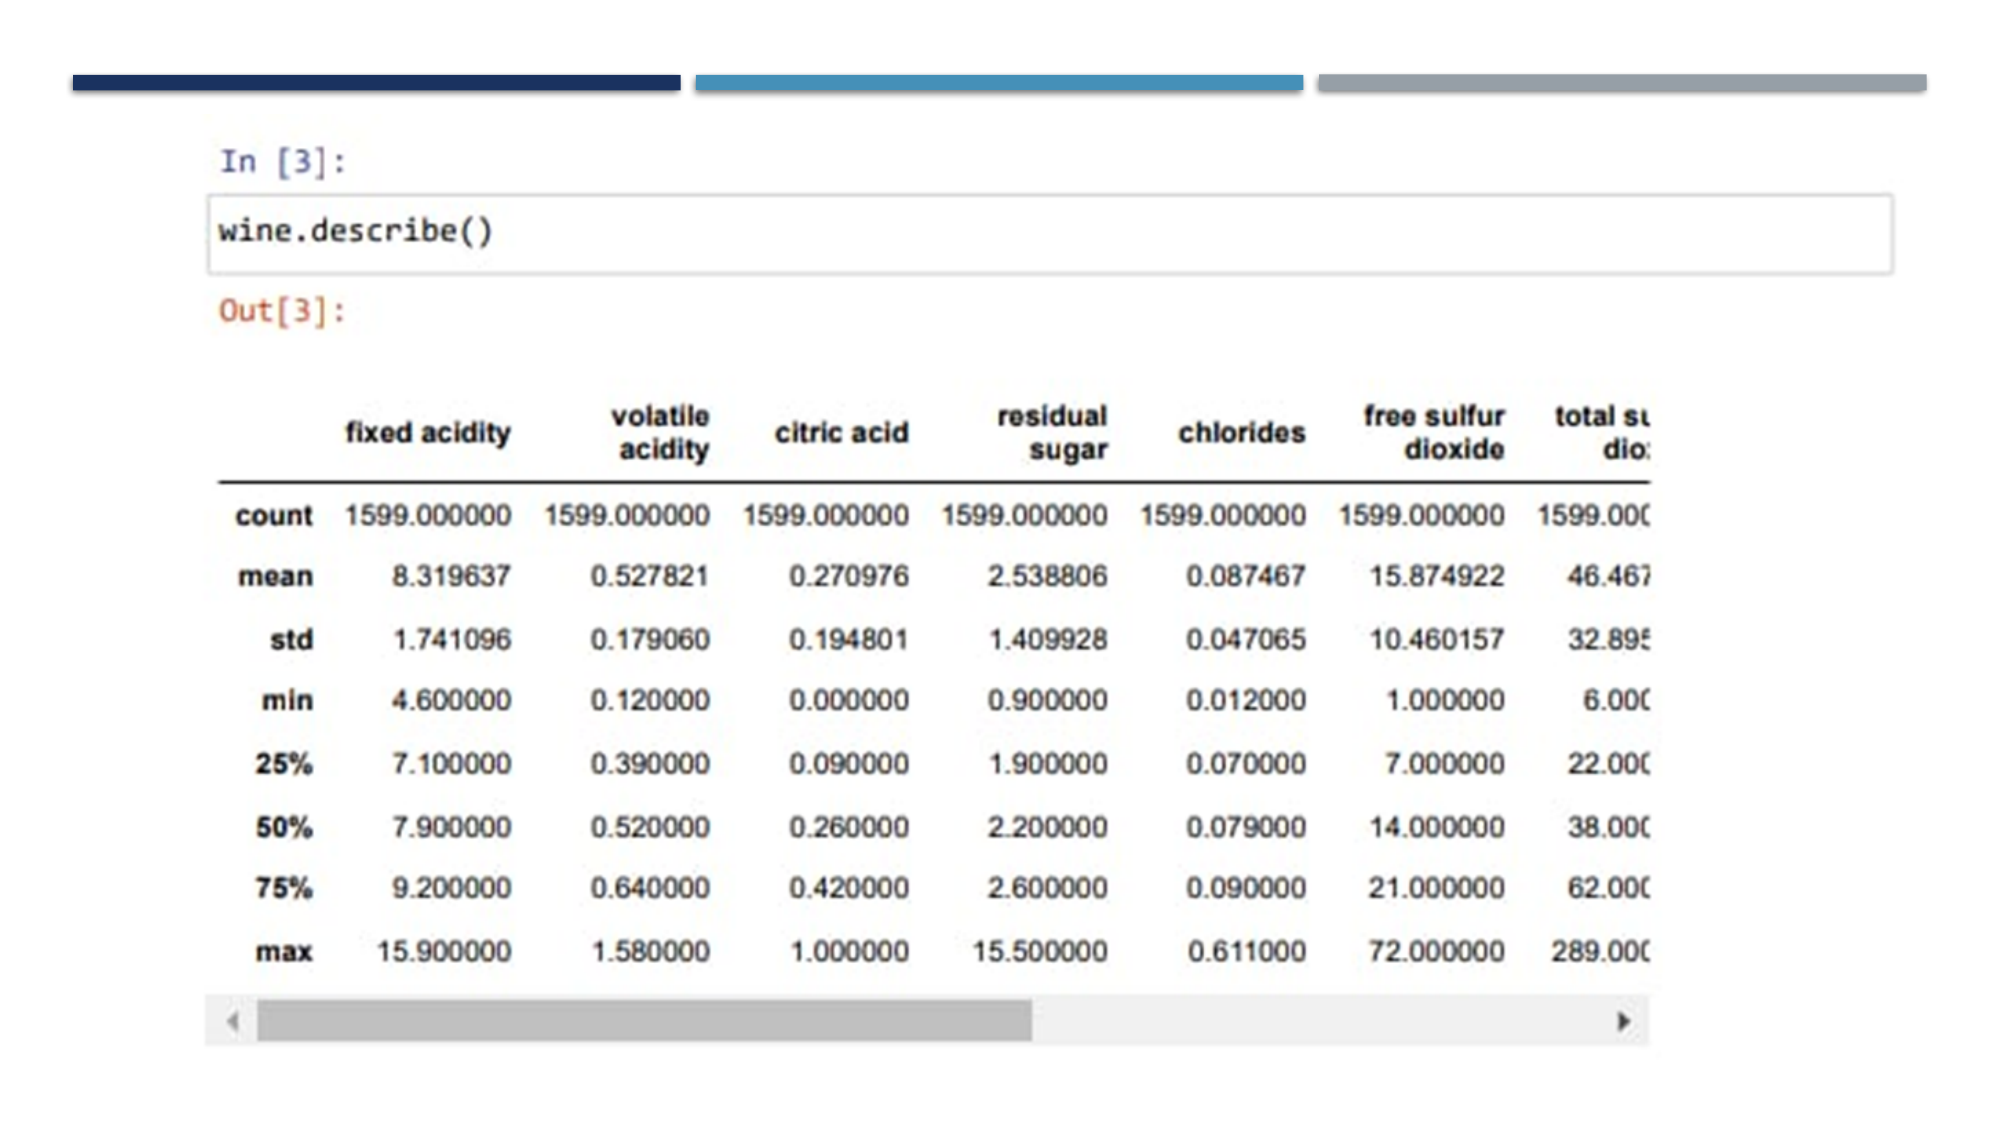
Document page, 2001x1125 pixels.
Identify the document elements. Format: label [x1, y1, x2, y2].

picture [161, 114, 1949, 1070]
